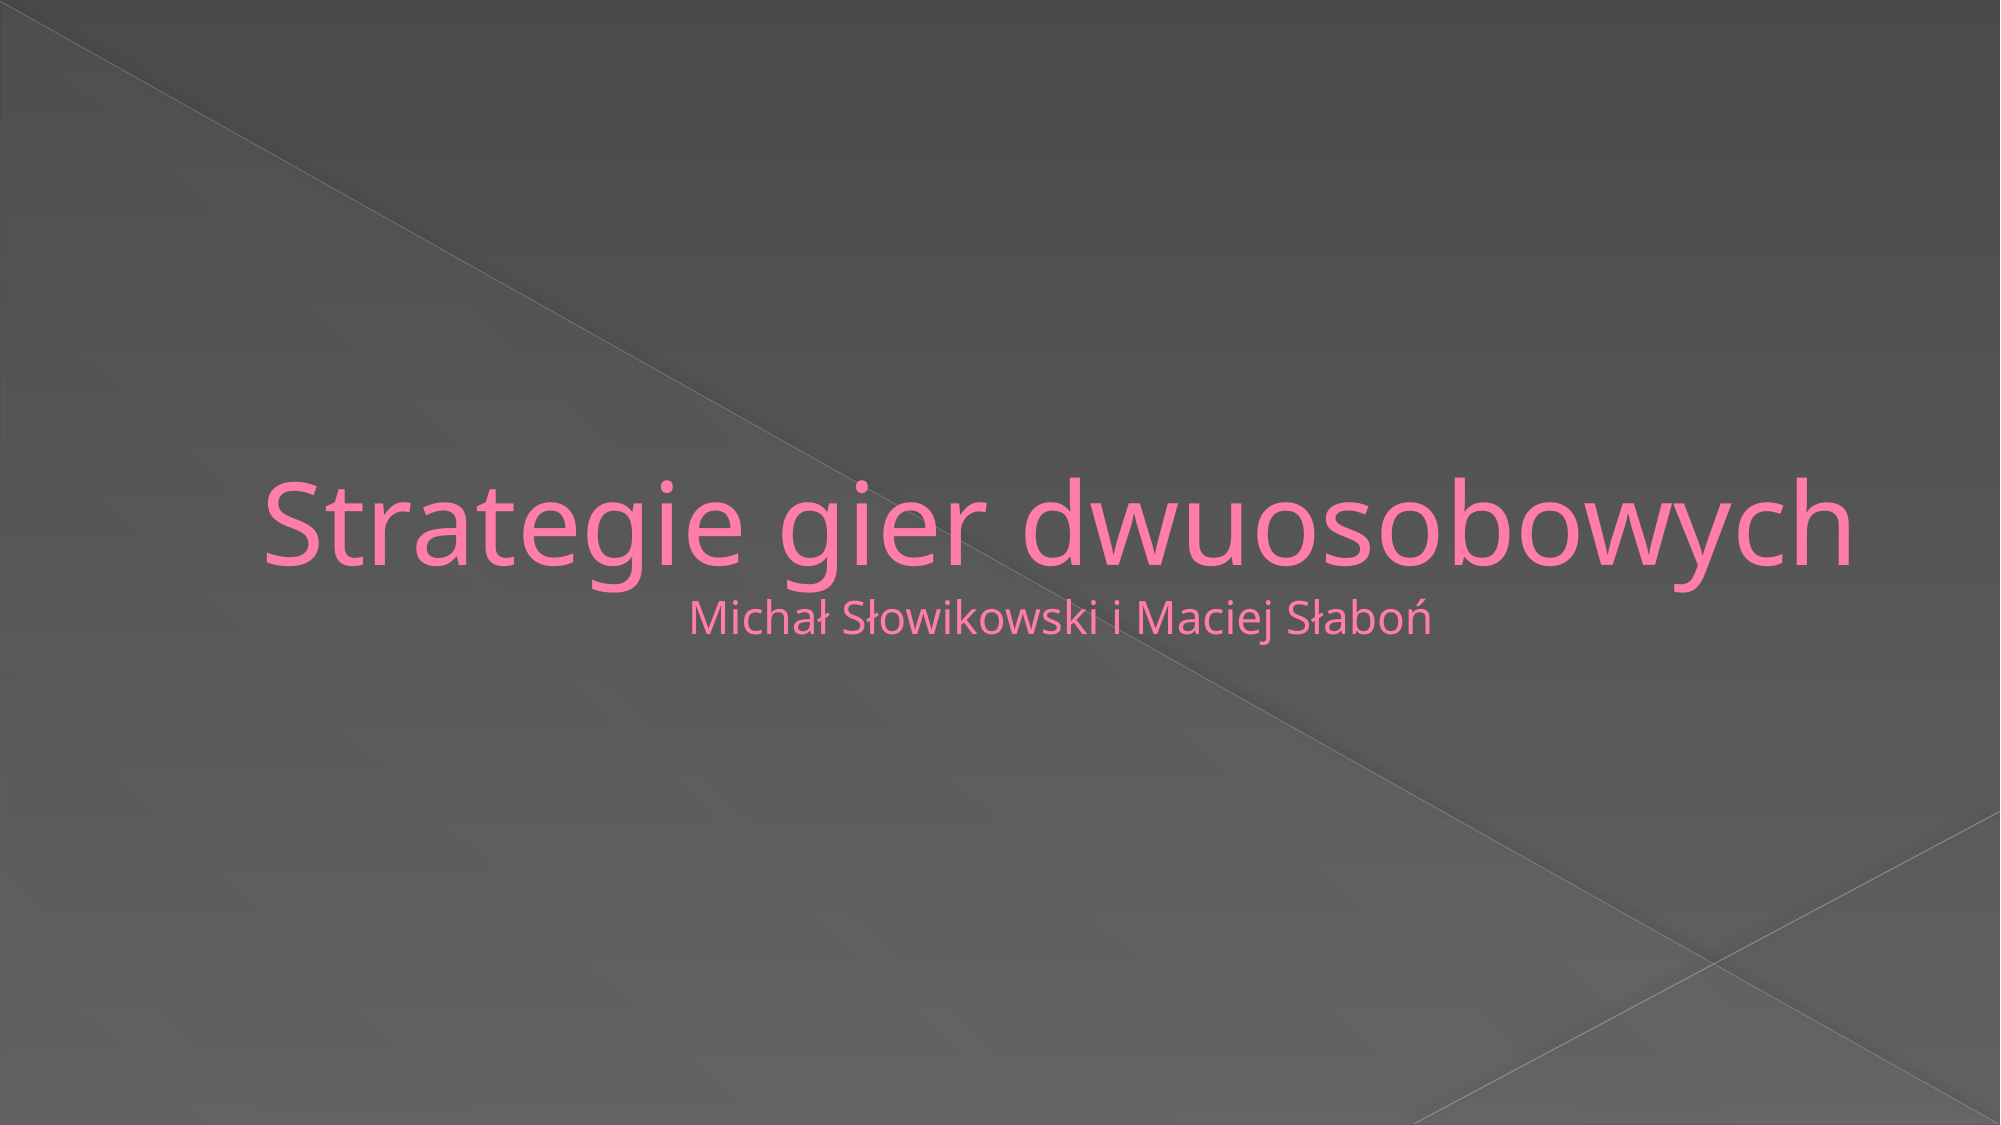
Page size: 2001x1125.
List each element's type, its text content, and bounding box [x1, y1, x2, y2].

title Strategie gier dwuosobowych Michał Słowikowski i Maciej Słaboń [157, 438, 1883, 656]
